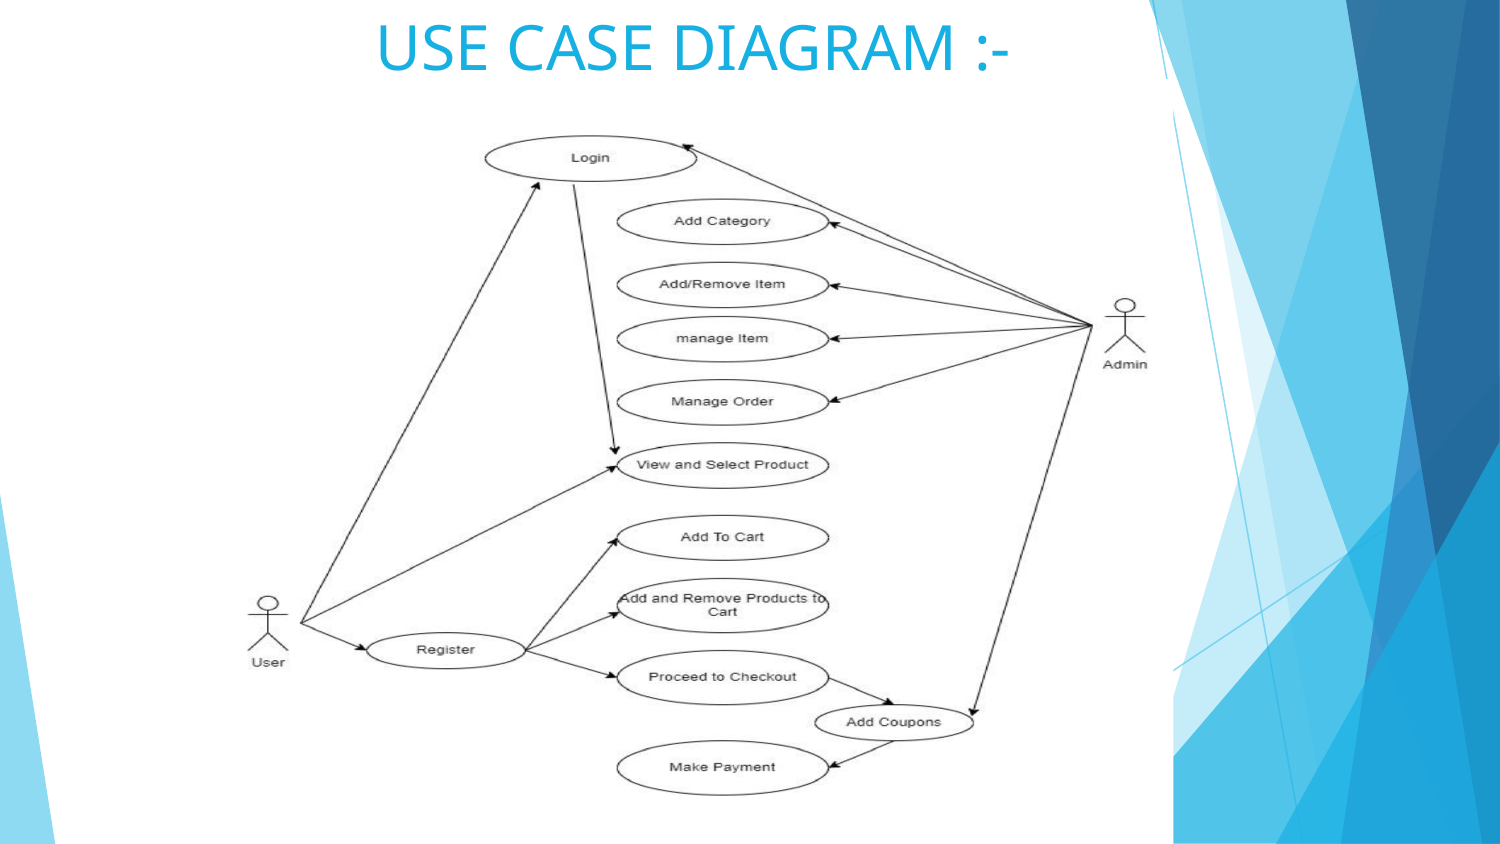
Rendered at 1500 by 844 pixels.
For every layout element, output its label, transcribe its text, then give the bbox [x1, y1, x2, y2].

title USE CASE DIAGRAM :- [51, 0, 1449, 99]
picture [215, 79, 1174, 844]
